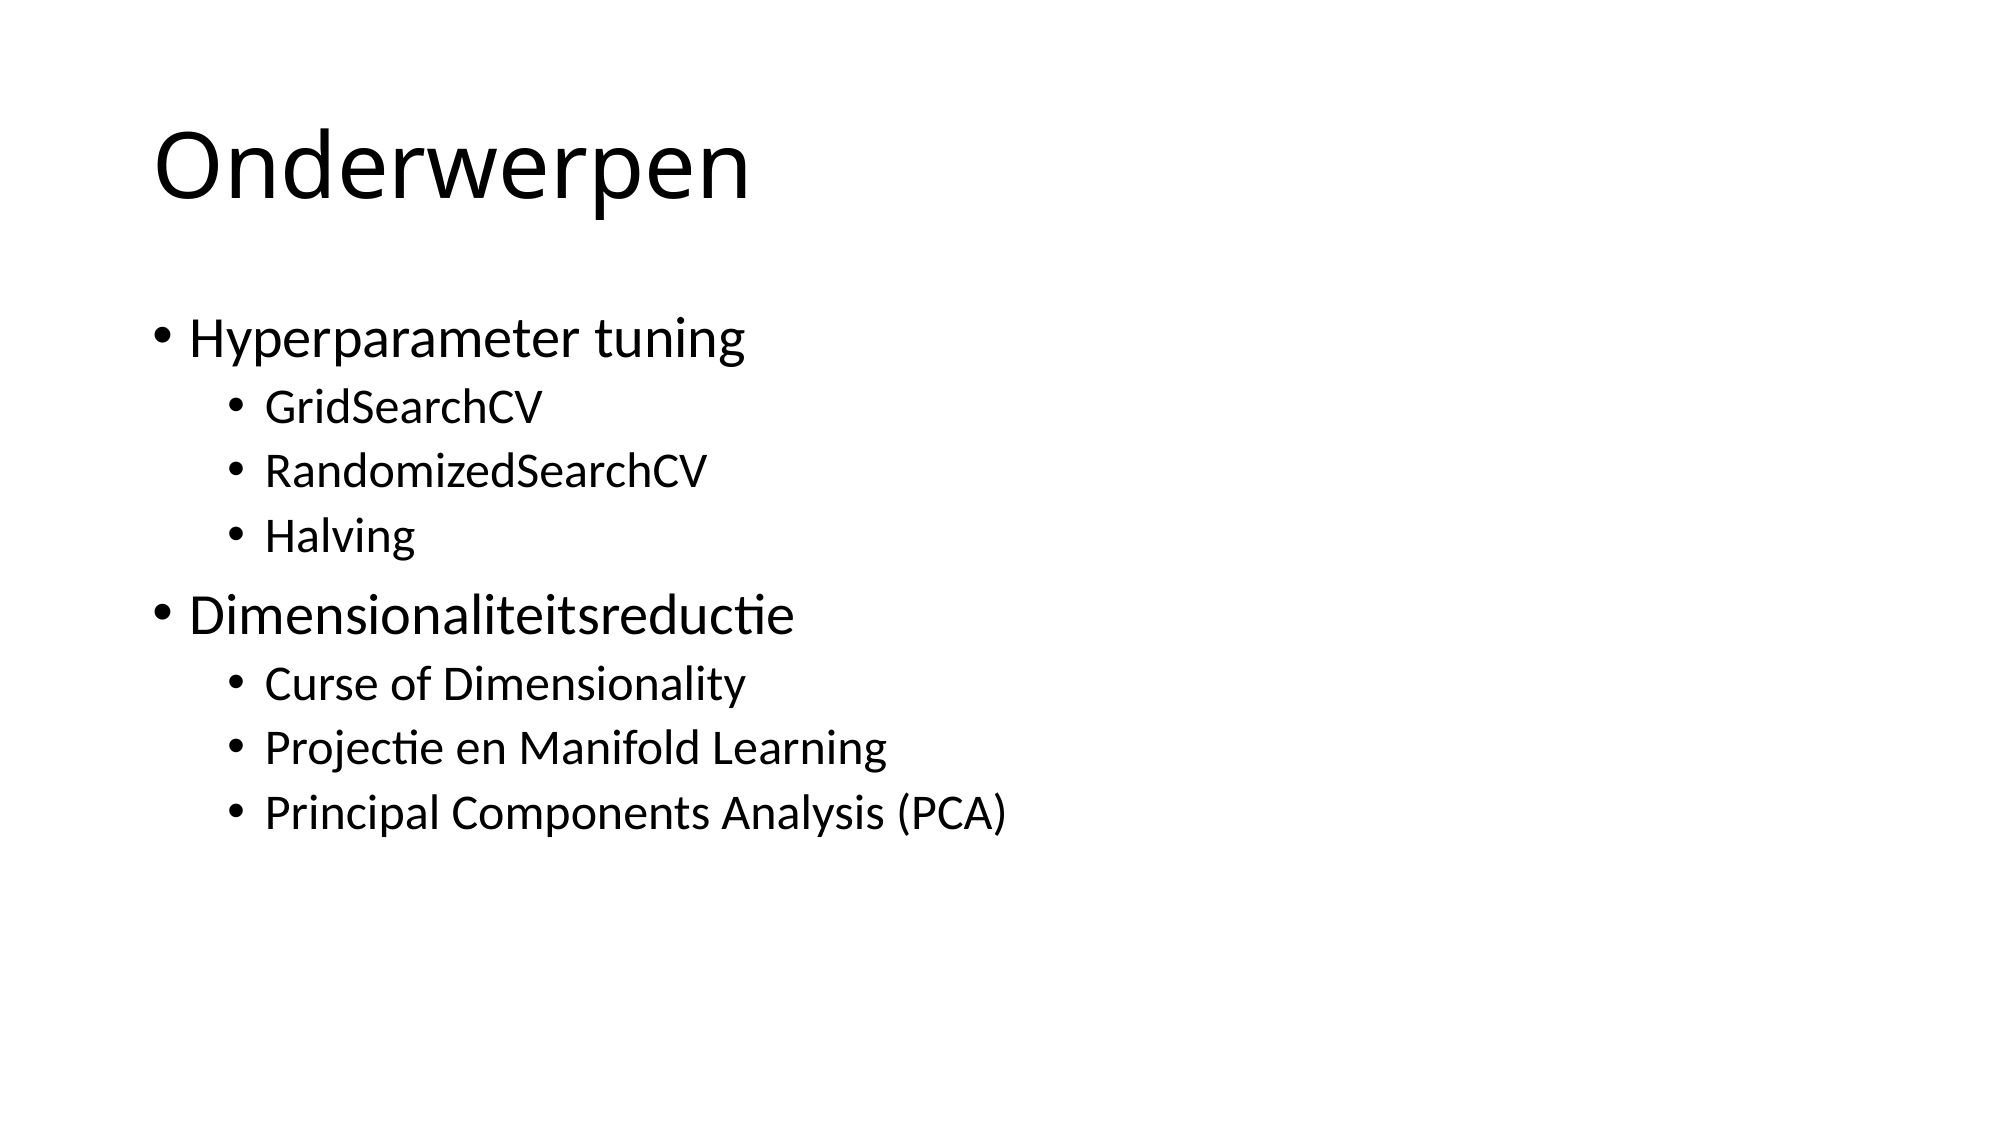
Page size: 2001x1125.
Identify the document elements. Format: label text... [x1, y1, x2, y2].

title Onderwerpen [137, 59, 1863, 278]
list Hyperparameter tuning GridSearchCV RandomizedSearchCV Halving Dimensionaliteitsreductie Curse of Dimensionality Projectie en Manifold Learning Principal Components Analysis (PCA) [137, 299, 1863, 1014]
